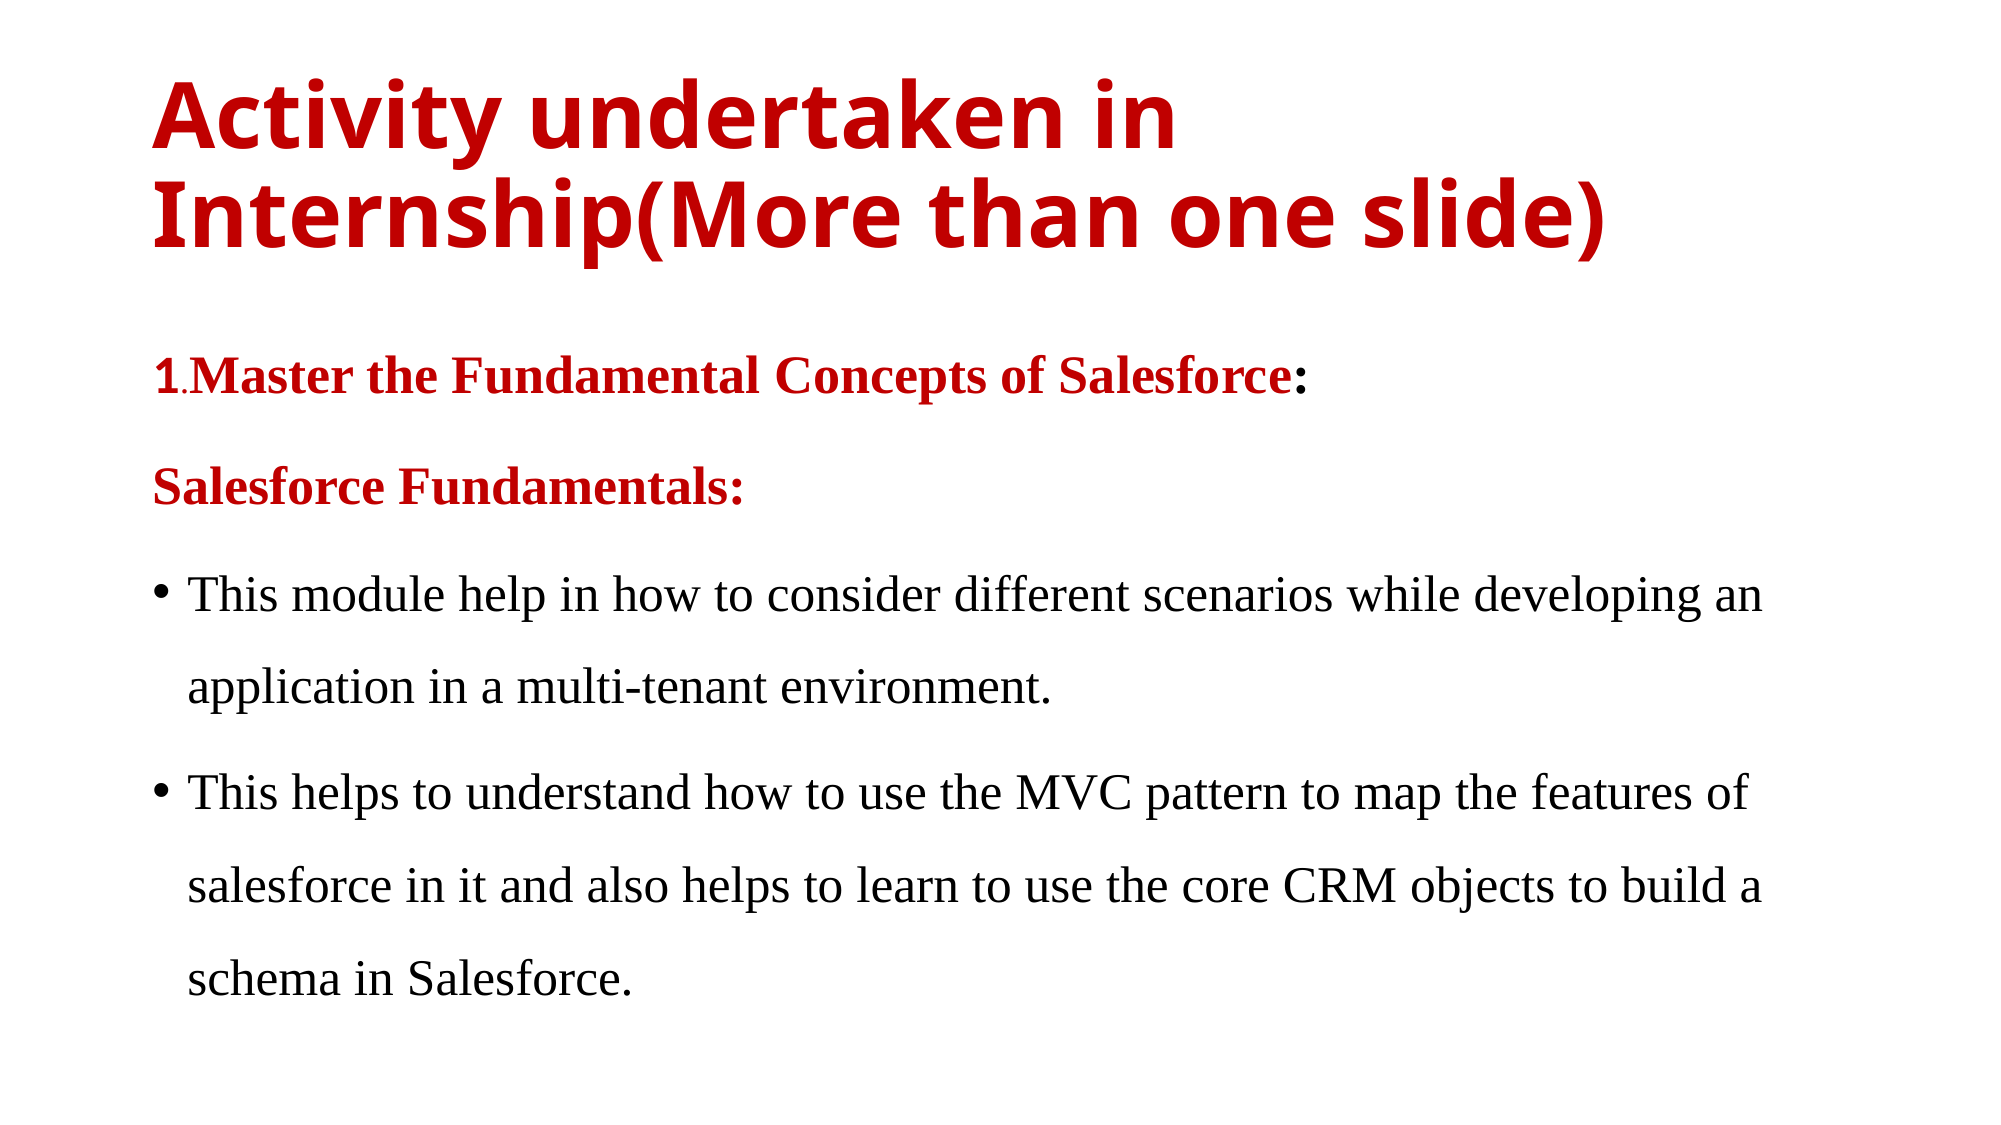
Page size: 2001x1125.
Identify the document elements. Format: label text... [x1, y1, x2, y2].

list 1.Master the Fundamental Concepts of Salesforce: Salesforce Fundamentals: This module help in how to consider different scenarios while developing an application in a multi-tenant environment. This helps to understand how to use the MVC pattern to map the features of salesforce in it and also helps to learn to use the core CRM objects to build a schema in Salesforce. [137, 299, 1863, 1014]
title Activity undertaken in Internship(More than one slide) [137, 59, 1863, 278]
